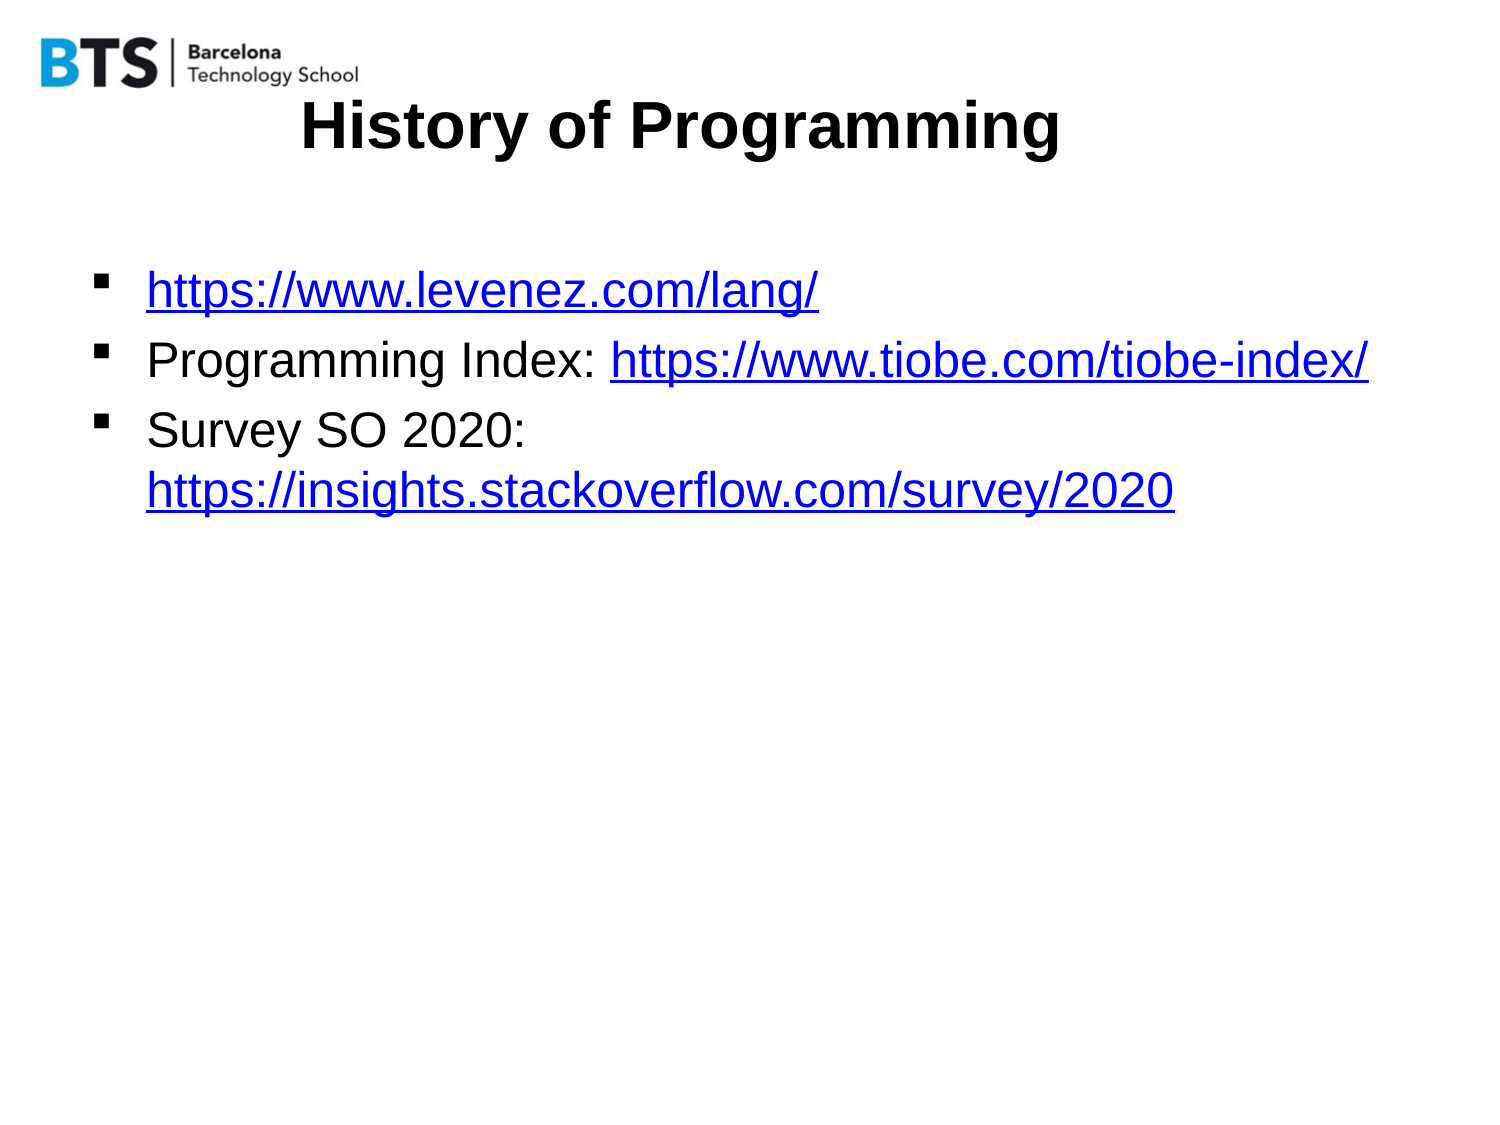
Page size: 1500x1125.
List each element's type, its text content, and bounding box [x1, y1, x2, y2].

title History of Programming [75, 28, 1425, 216]
picture [52, 47, 66, 58]
picture [52, 65, 67, 78]
picture [19, 22, 381, 103]
list https://www.levenez.com/lang/ Programming Index: https://www.tiobe.com/tiobe-index/ Survey SO 2020: https://insights.stackoverflow.com/survey/2020 [75, 249, 1425, 1054]
